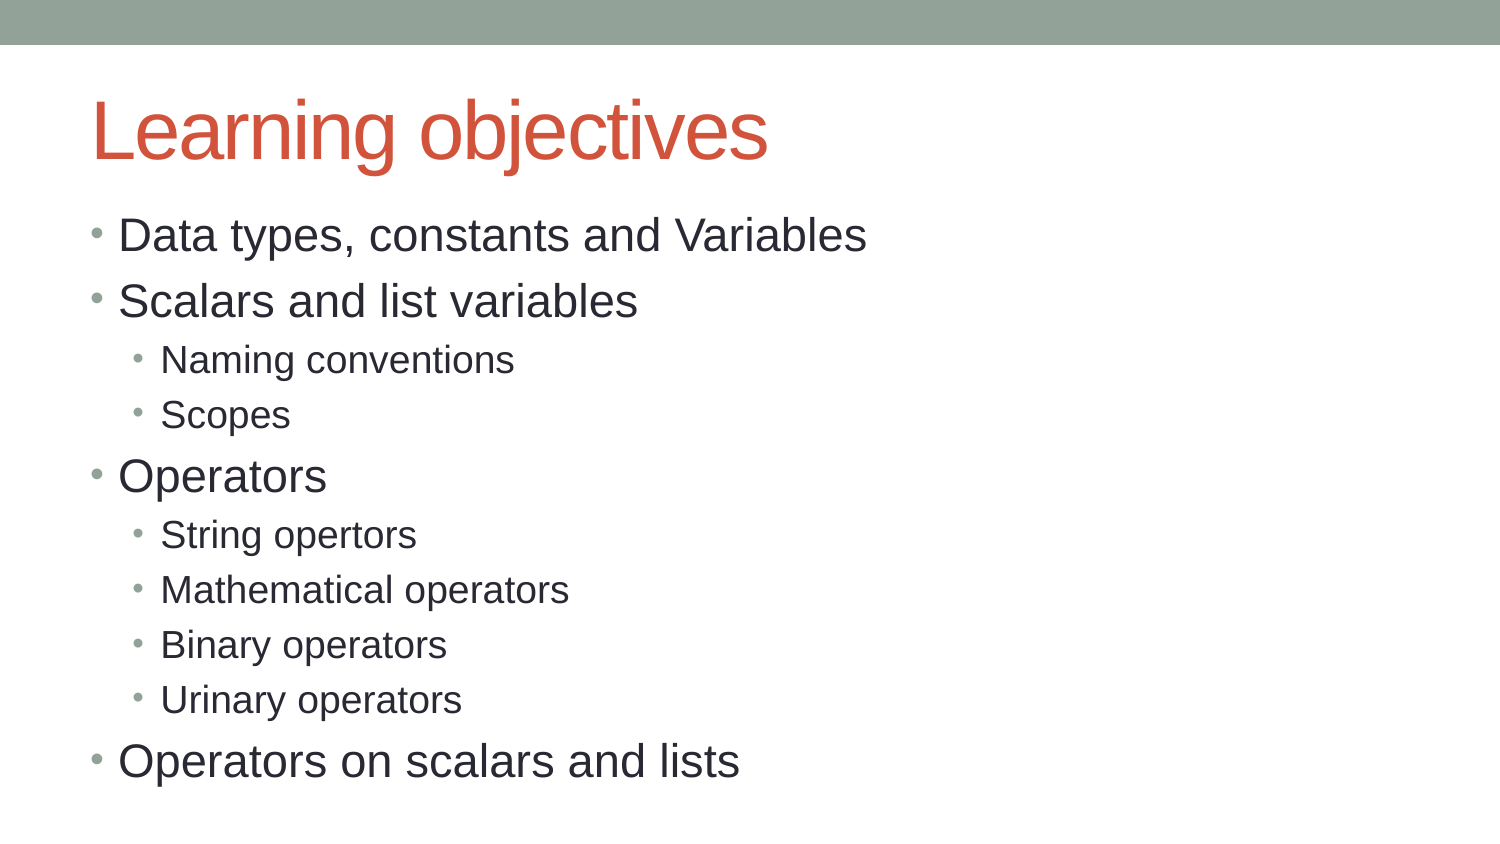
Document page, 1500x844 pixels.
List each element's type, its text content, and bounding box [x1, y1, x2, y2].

list Data types, constants and Variables Scalars and list variables Naming conventions Scopes Operators String opertors Mathematical operators Binary operators Urinary operators Operators on scalars and lists [75, 196, 1425, 797]
title Learning objectives [75, 65, 1425, 188]
